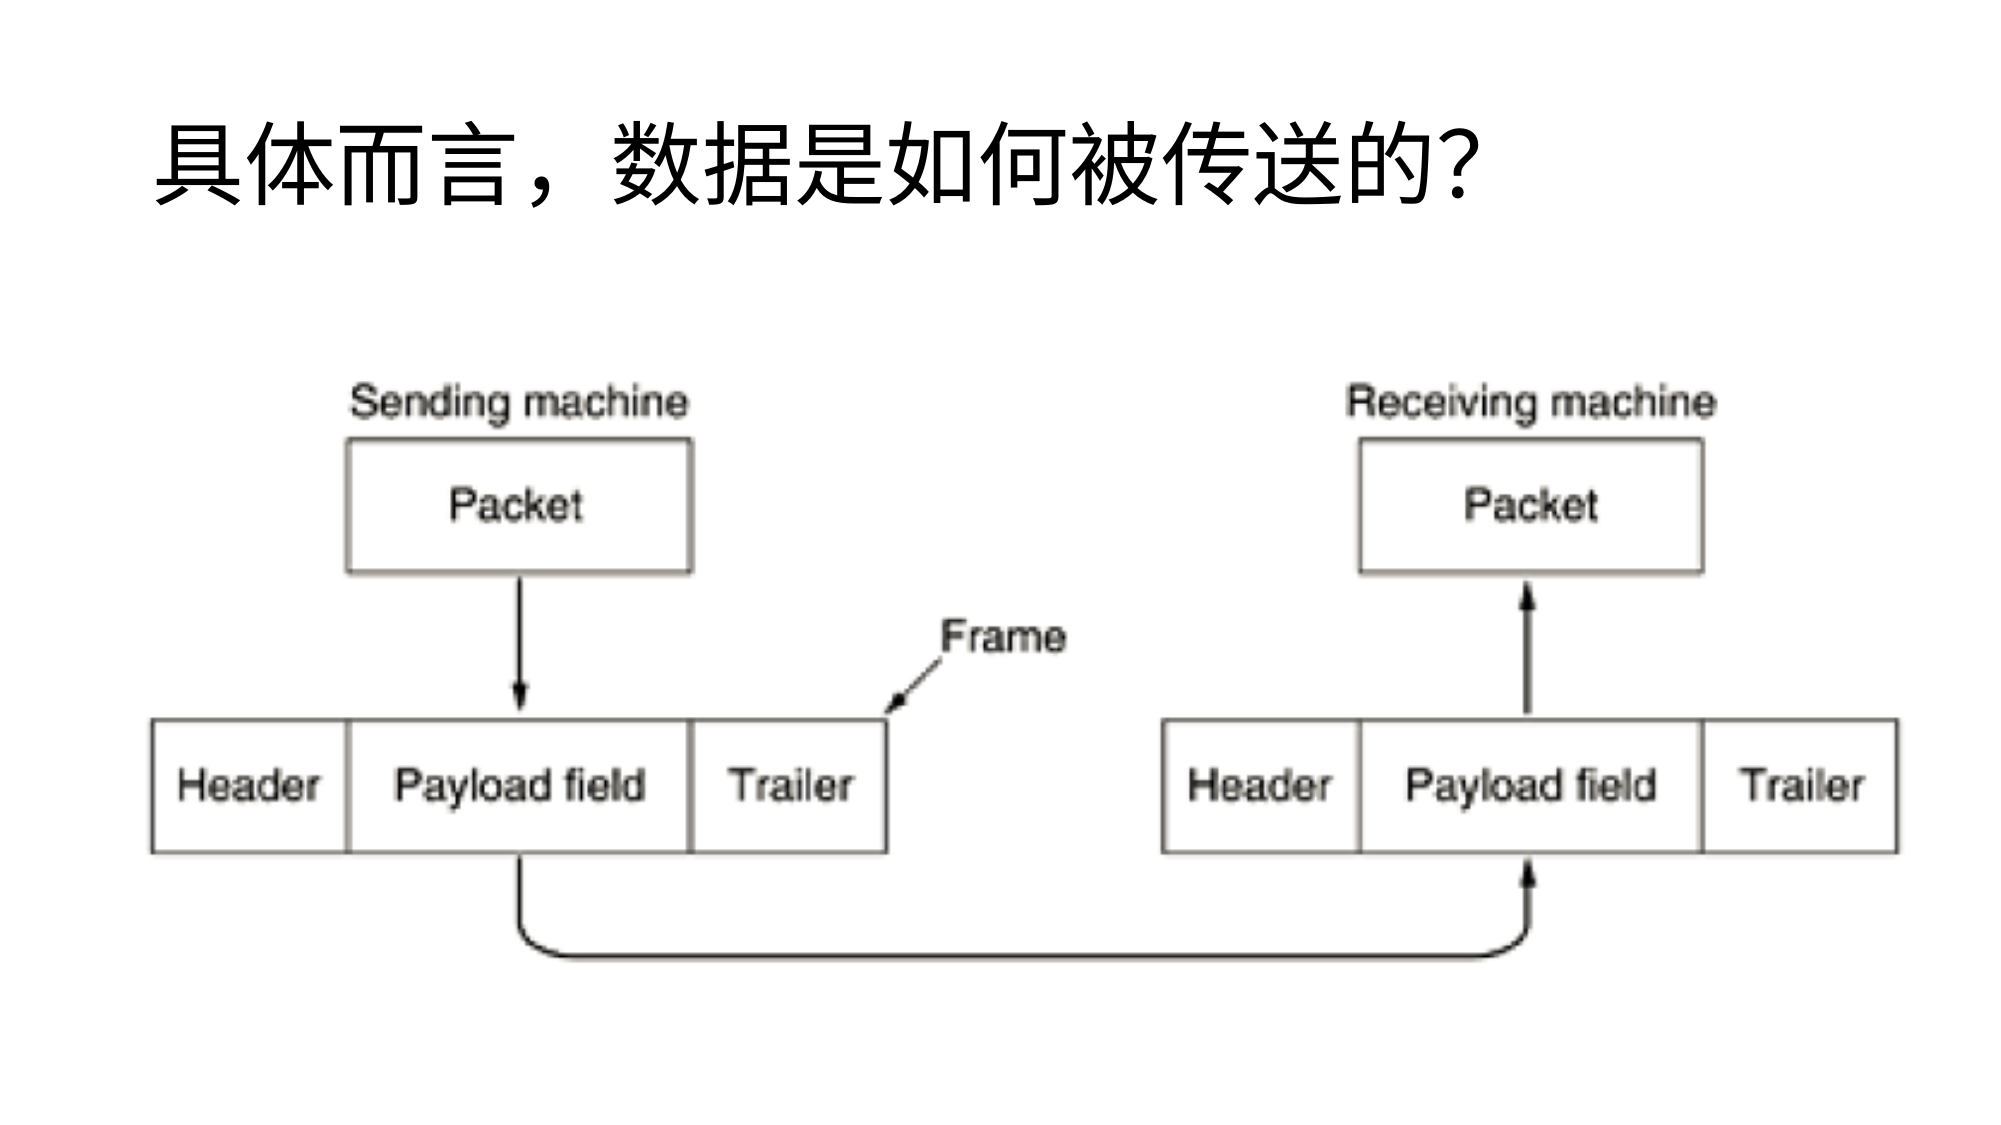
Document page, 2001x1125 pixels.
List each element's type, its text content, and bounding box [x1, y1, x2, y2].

title 具体而言，数据是如何被传送的？ [137, 59, 1863, 278]
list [94, 320, 1958, 1016]
